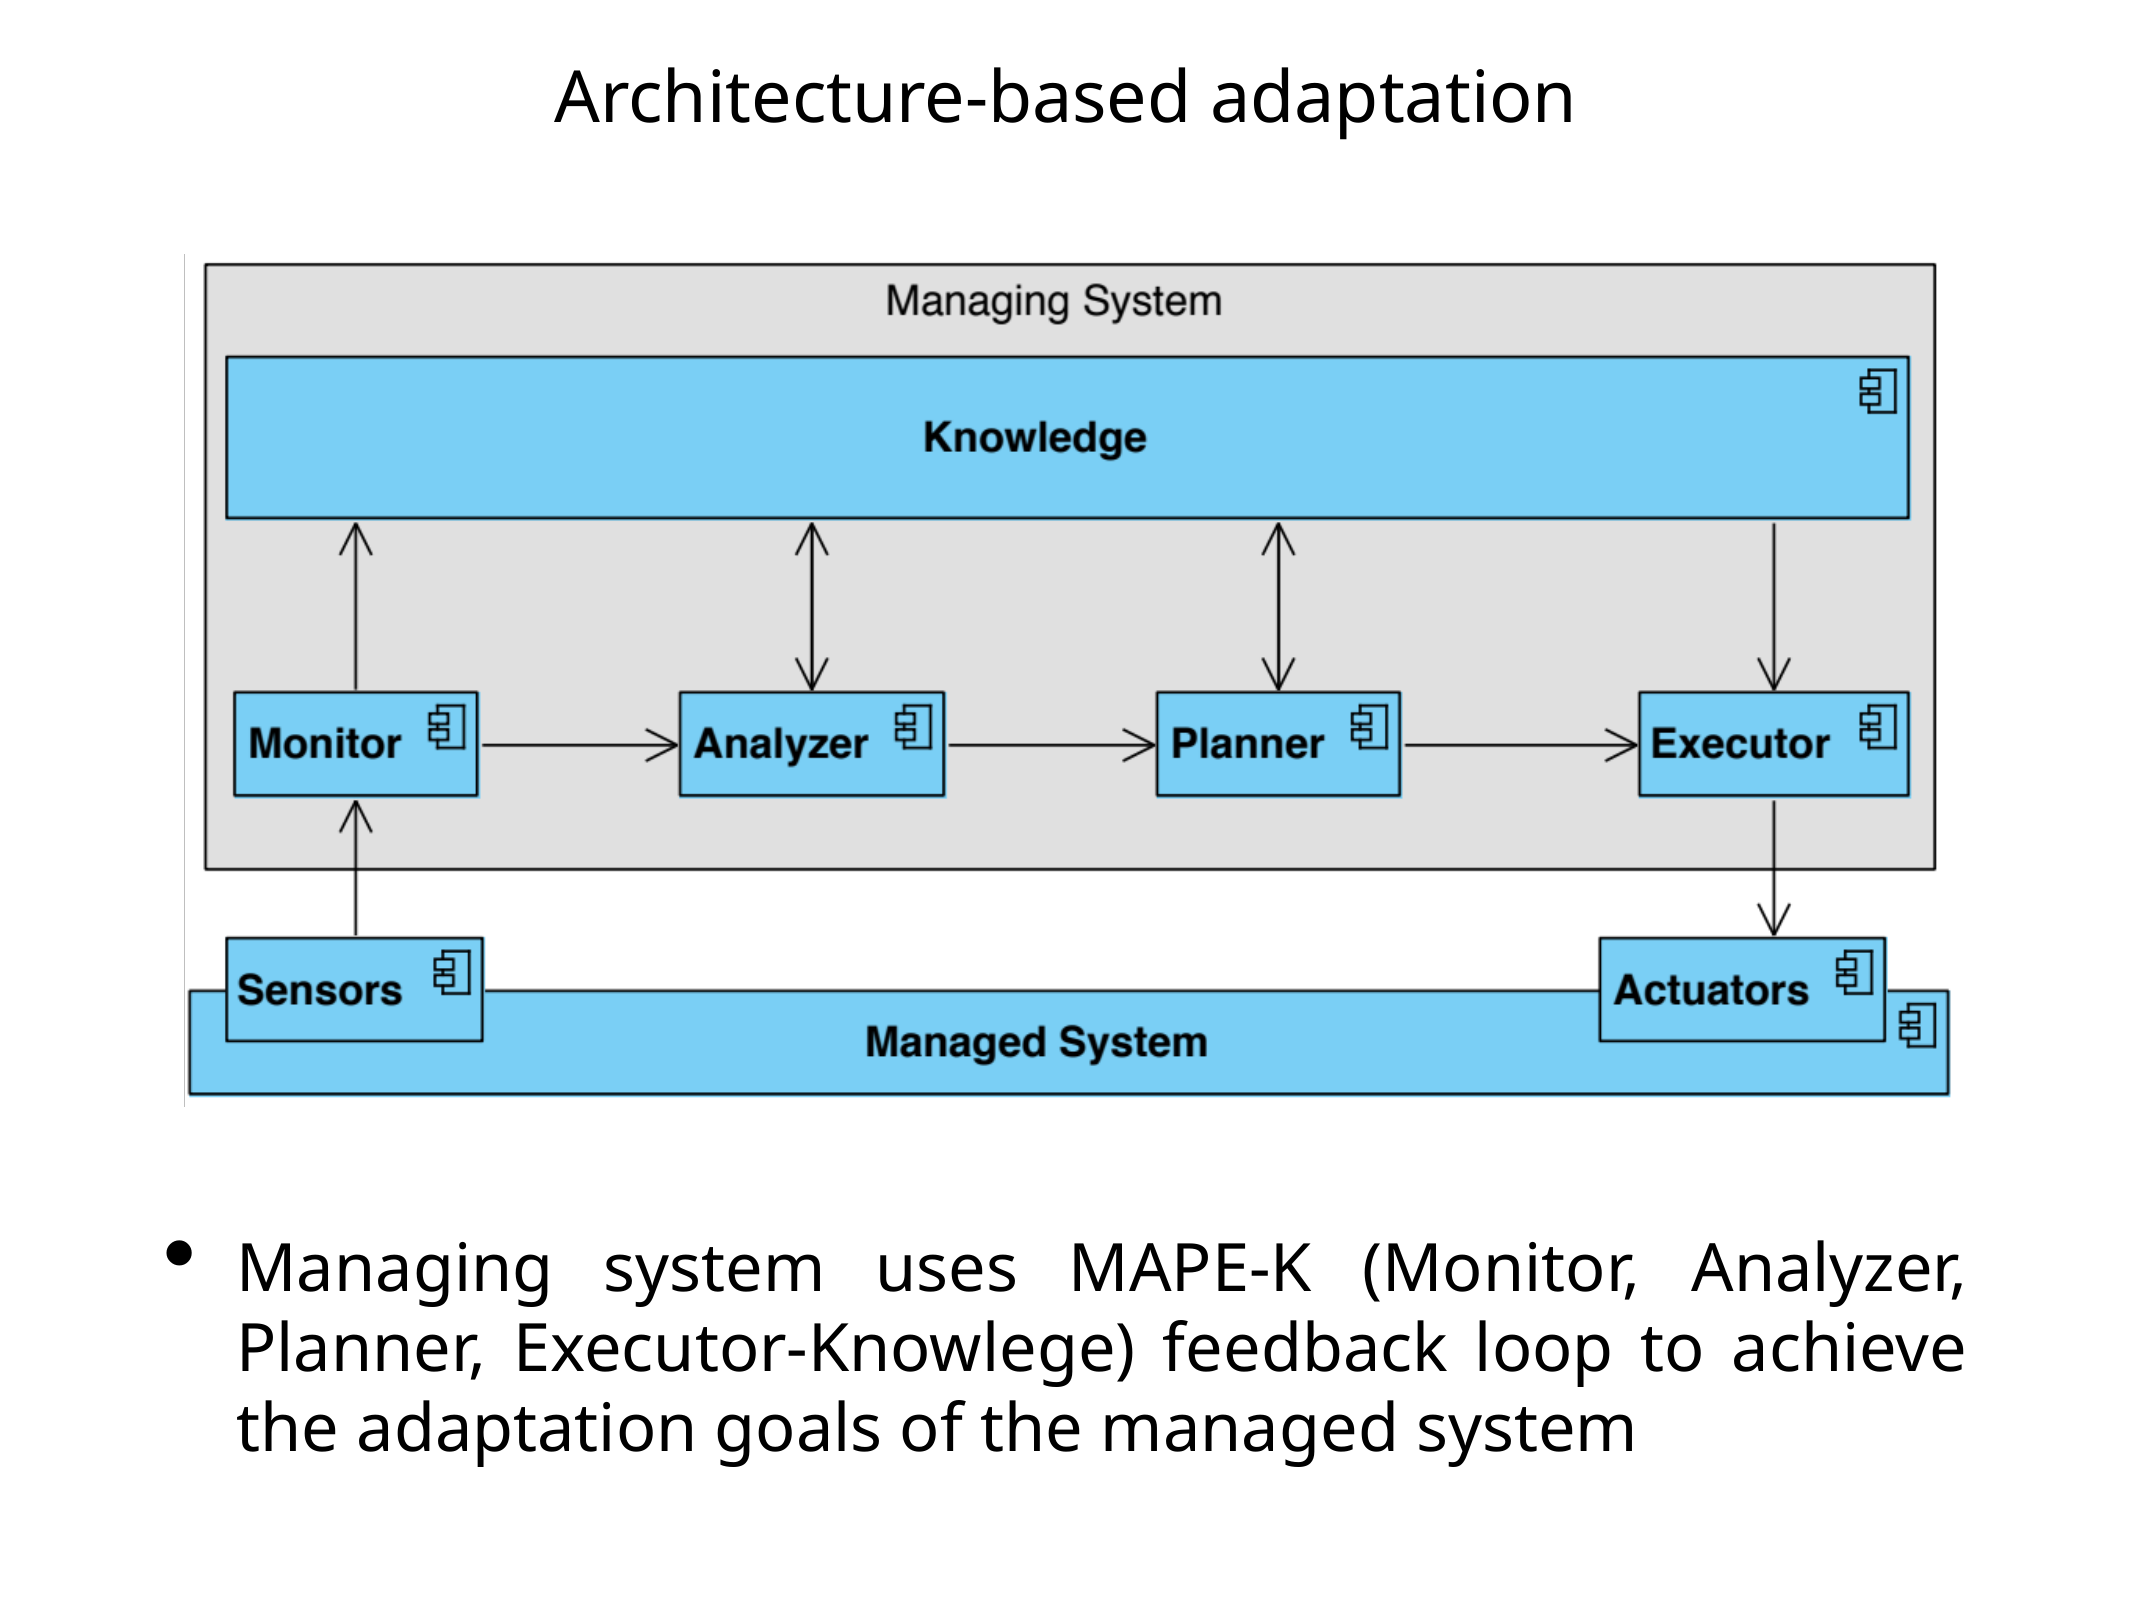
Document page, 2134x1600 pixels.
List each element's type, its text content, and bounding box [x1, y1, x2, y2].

title Architecture-based adaptation [154, 41, 1979, 146]
picture [176, 254, 1957, 1108]
list Managing system uses MAPE-K (Monitor, Analyzer, Planner, Executor-Knowlege) feedback loop to achieve the adaptation goals of the managed system [154, 1215, 1979, 1510]
